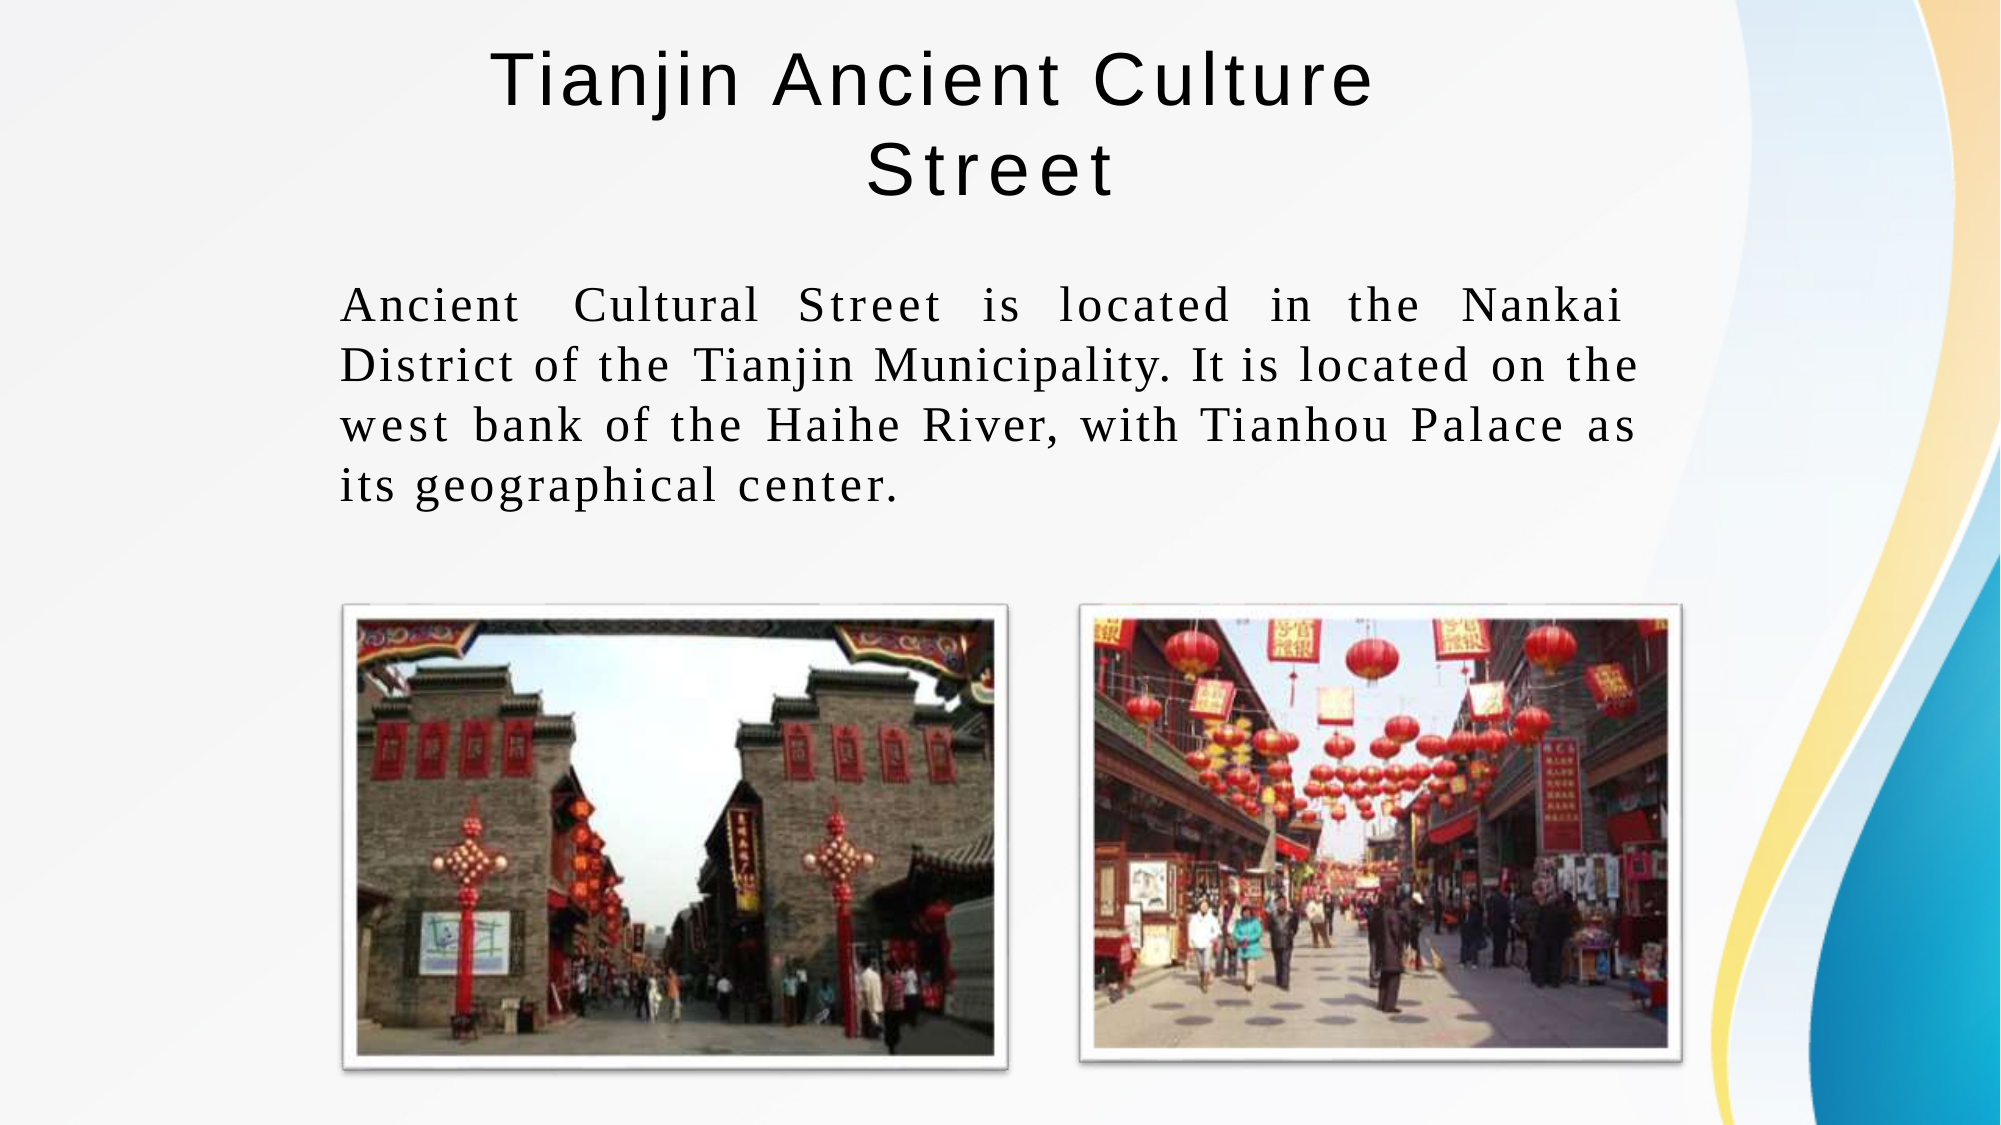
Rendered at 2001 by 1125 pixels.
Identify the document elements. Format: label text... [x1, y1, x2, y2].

text_box [1070, 598, 1692, 1075]
text_box [333, 598, 1018, 1083]
text_box Ancient Cultural Street is located in the Nankai District of the Tianjin Municipality. It is located on the west bank of the Haihe River, with Tianhou Palace as its geographical center. [337, 269, 1663, 512]
picture [0, 0, 2001, 1125]
title Tianjin Ancient Culture Street [487, 23, 1513, 215]
